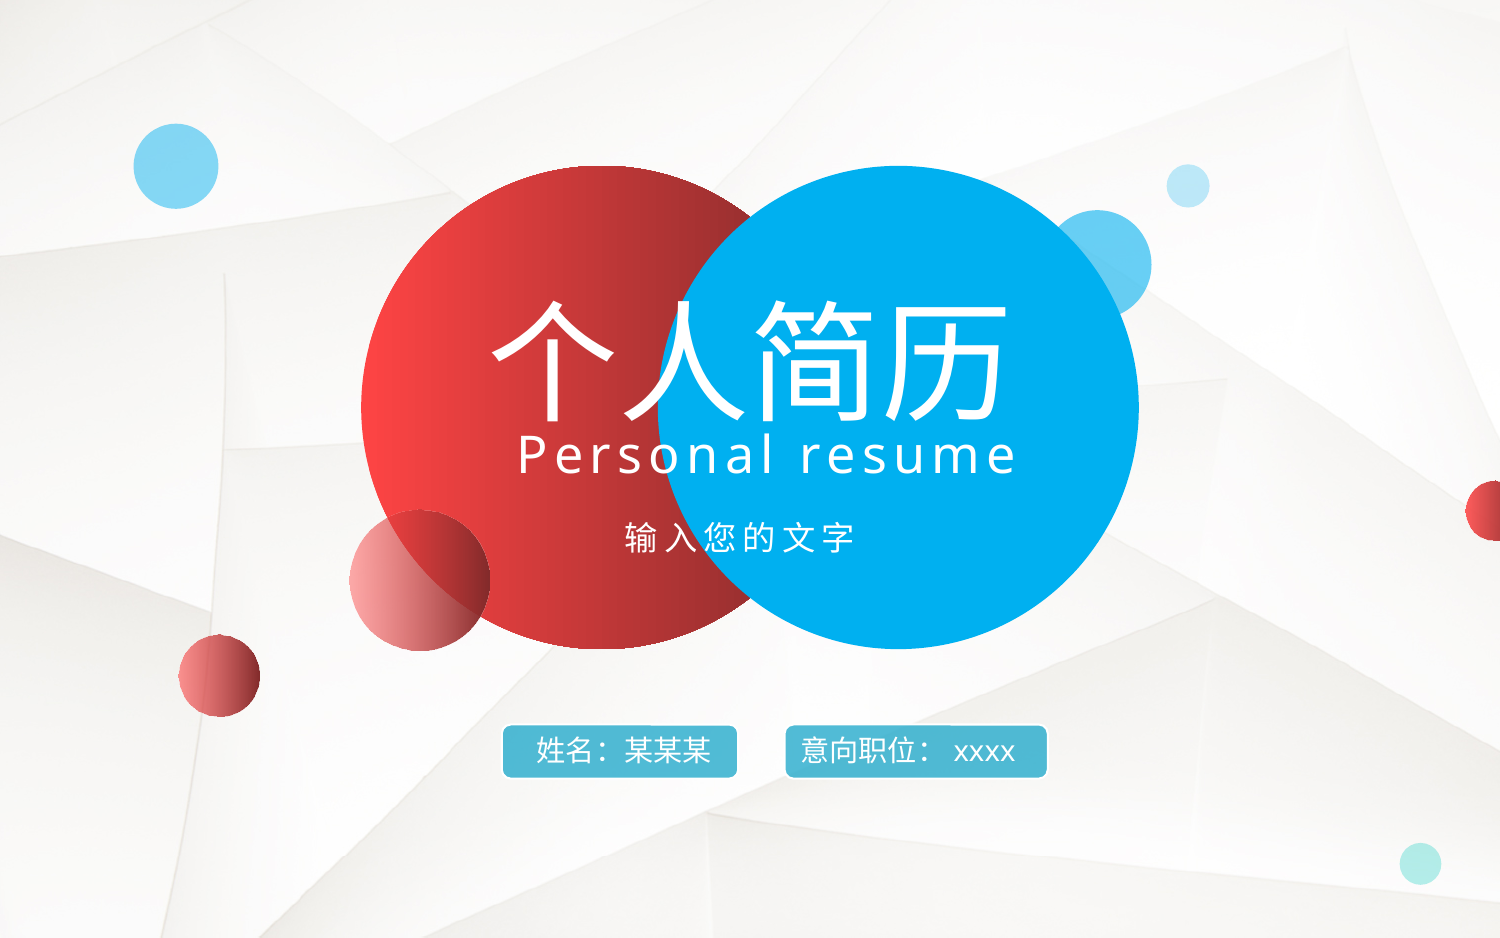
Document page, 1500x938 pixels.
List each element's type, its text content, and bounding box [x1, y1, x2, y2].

text_box [1041, 208, 1154, 322]
text_box [347, 507, 492, 653]
text_box 输入您的文字 [609, 509, 871, 565]
text_box [499, 722, 741, 781]
text_box 姓名：某某某 [521, 724, 739, 775]
text_box [131, 121, 221, 211]
text_box Personal resume [502, 414, 1032, 492]
text_box [359, 163, 750, 652]
text_box [1164, 162, 1212, 210]
text_box 个人简历 [472, 272, 1028, 445]
text_box [176, 632, 262, 719]
text_box [1397, 840, 1444, 887]
text_box [1463, 478, 1500, 543]
text_box 意向职位：xxxx [785, 724, 1081, 810]
picture [0, 0, 1500, 938]
text_box [670, 163, 1141, 652]
